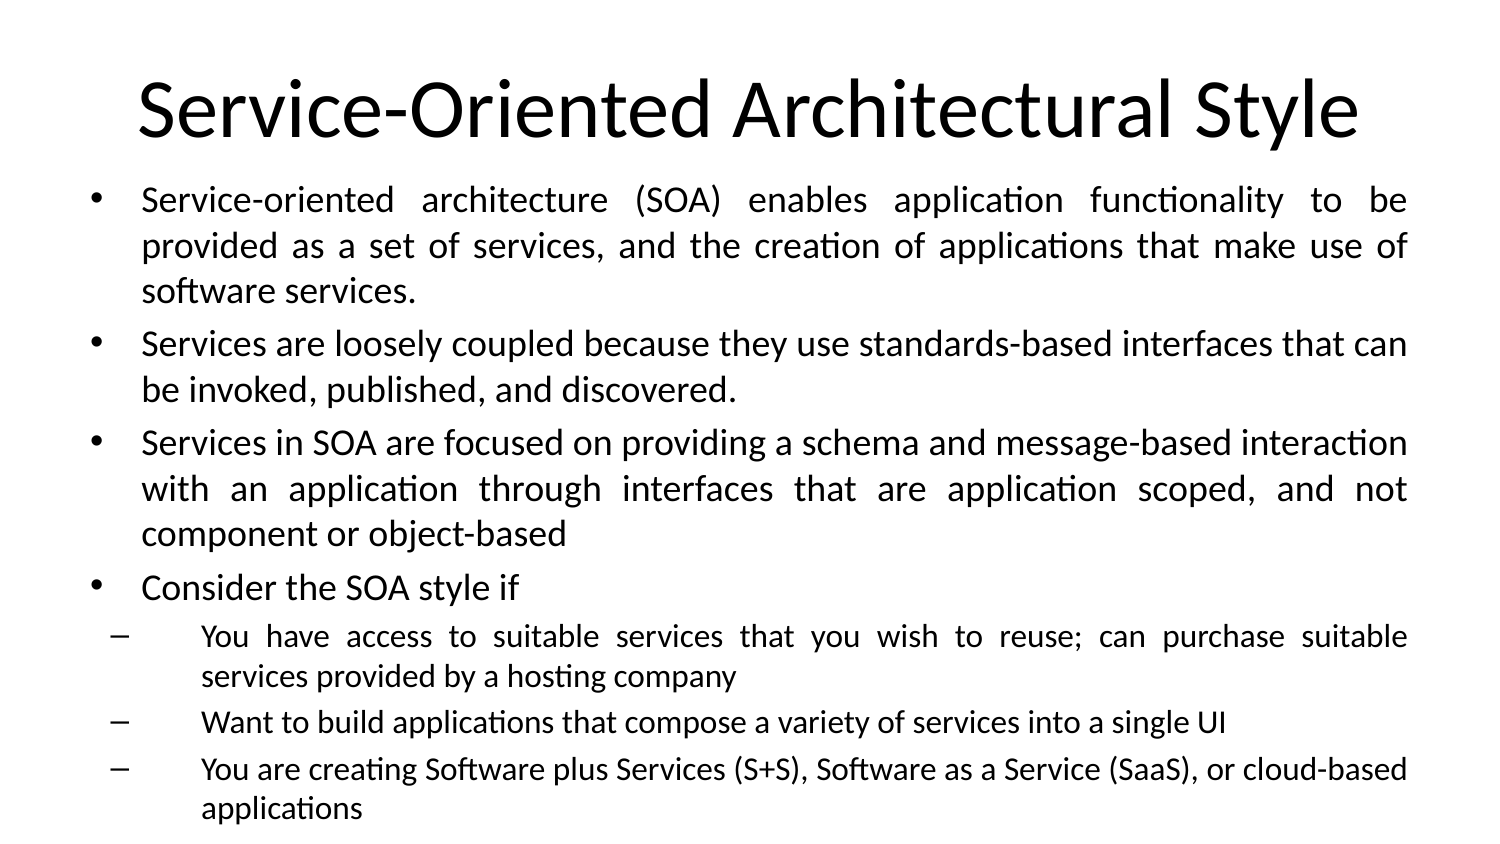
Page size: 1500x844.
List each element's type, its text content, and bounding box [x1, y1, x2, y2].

title Service-Oriented Architectural Style [75, 33, 1425, 167]
list Service-oriented architecture (SOA) enables application functionality to be provided as a set of services, and the creation of applications that make use of software services. Services are loosely coupled because they use standards-based interfaces that can be invoked, published, and discovered. Services in SOA are focused on providing a schema and message-based interaction with an application through interfaces that are application scoped, and not component or object-based Consider the SOA style if You have access to suitable services that you wish to reuse; can purchase suitable services provided by a hosting company Want to build applications that compose a variety of services into a single UI You are creating Software plus Services (S+S), Software as a Service (SaaS), or cloud-based applications [75, 167, 1425, 844]
